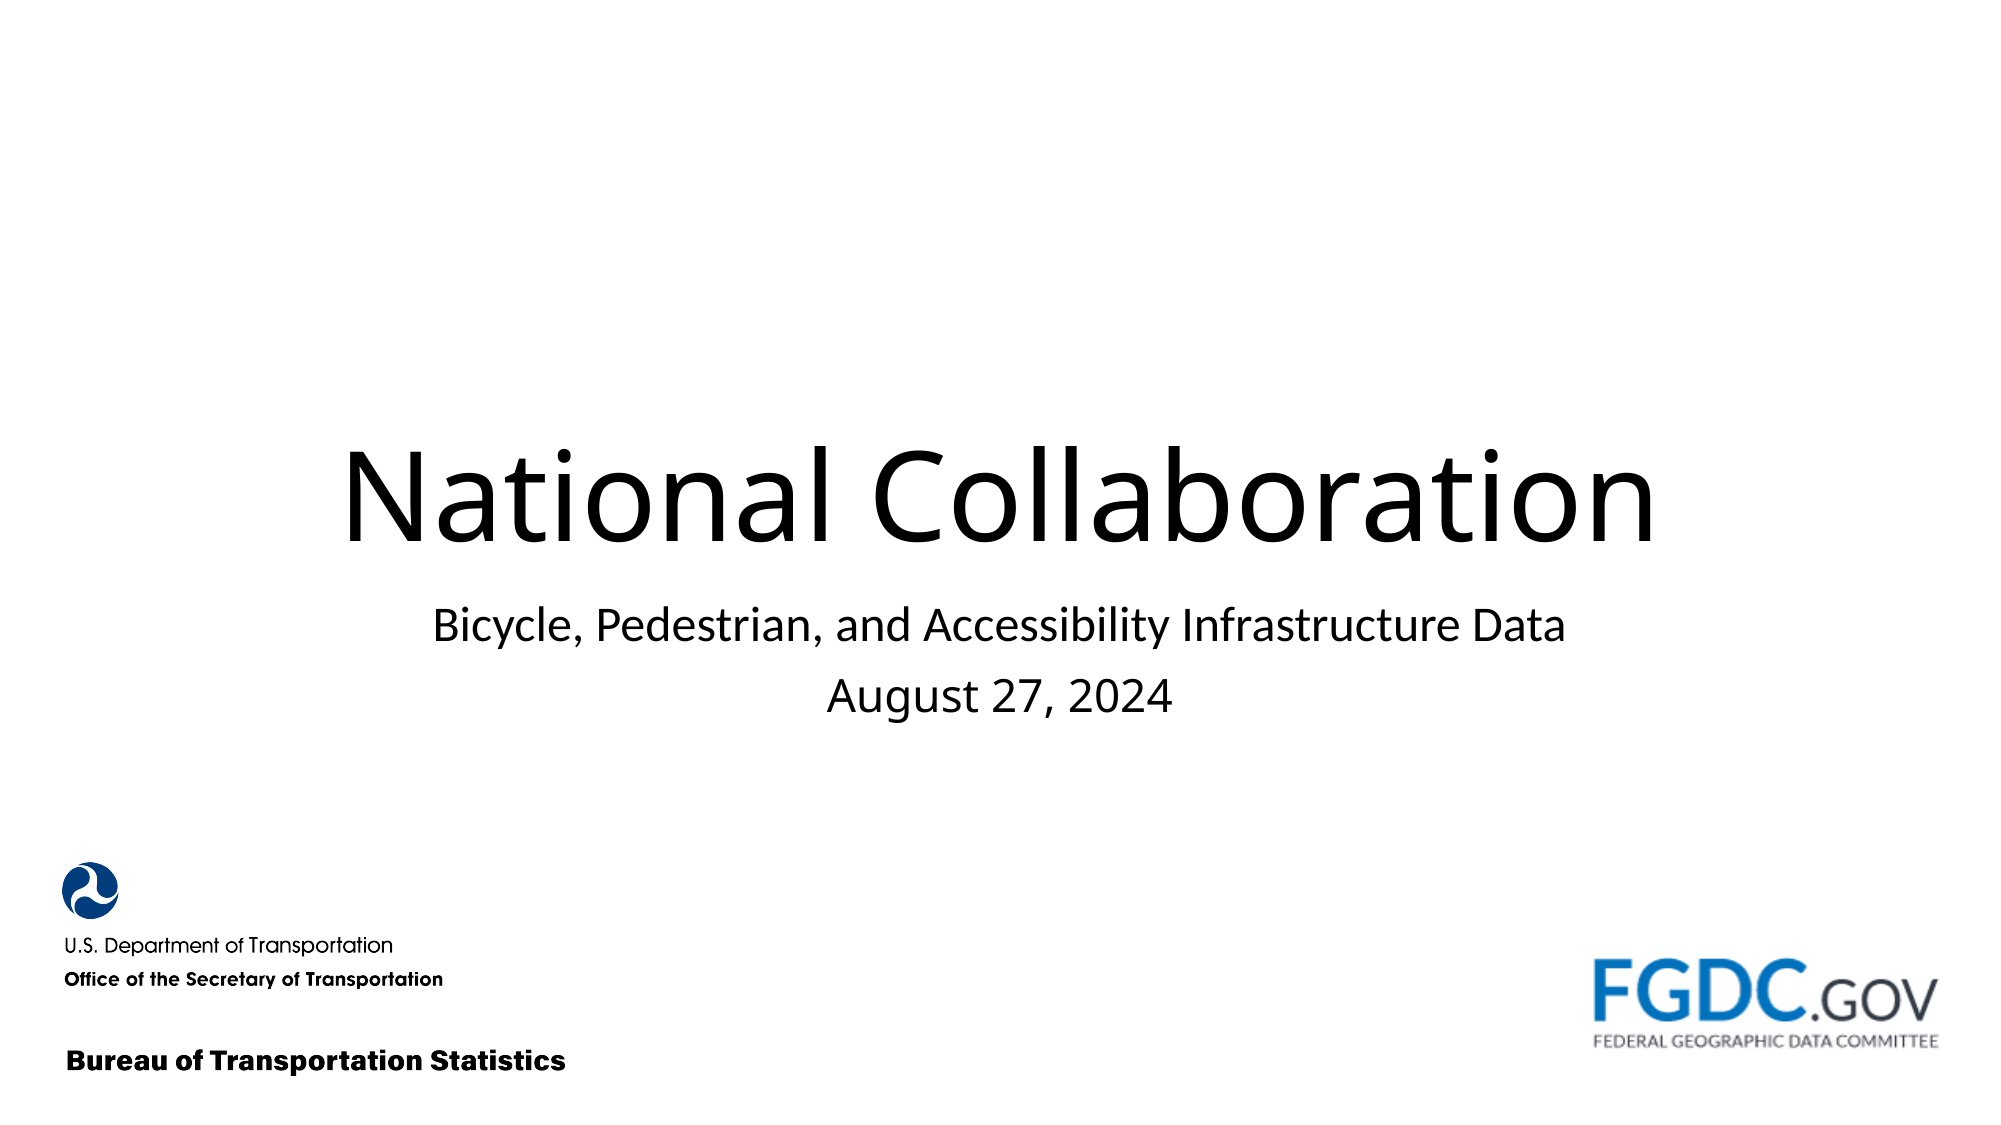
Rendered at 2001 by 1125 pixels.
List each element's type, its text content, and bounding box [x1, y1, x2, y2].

subtitle Bicycle, Pedestrian, and Accessibility Infrastructure Data August 27, 2024 [249, 590, 1750, 863]
picture [1589, 920, 1939, 1078]
picture [62, 862, 566, 1078]
title National Collaboration [249, 184, 1750, 576]
